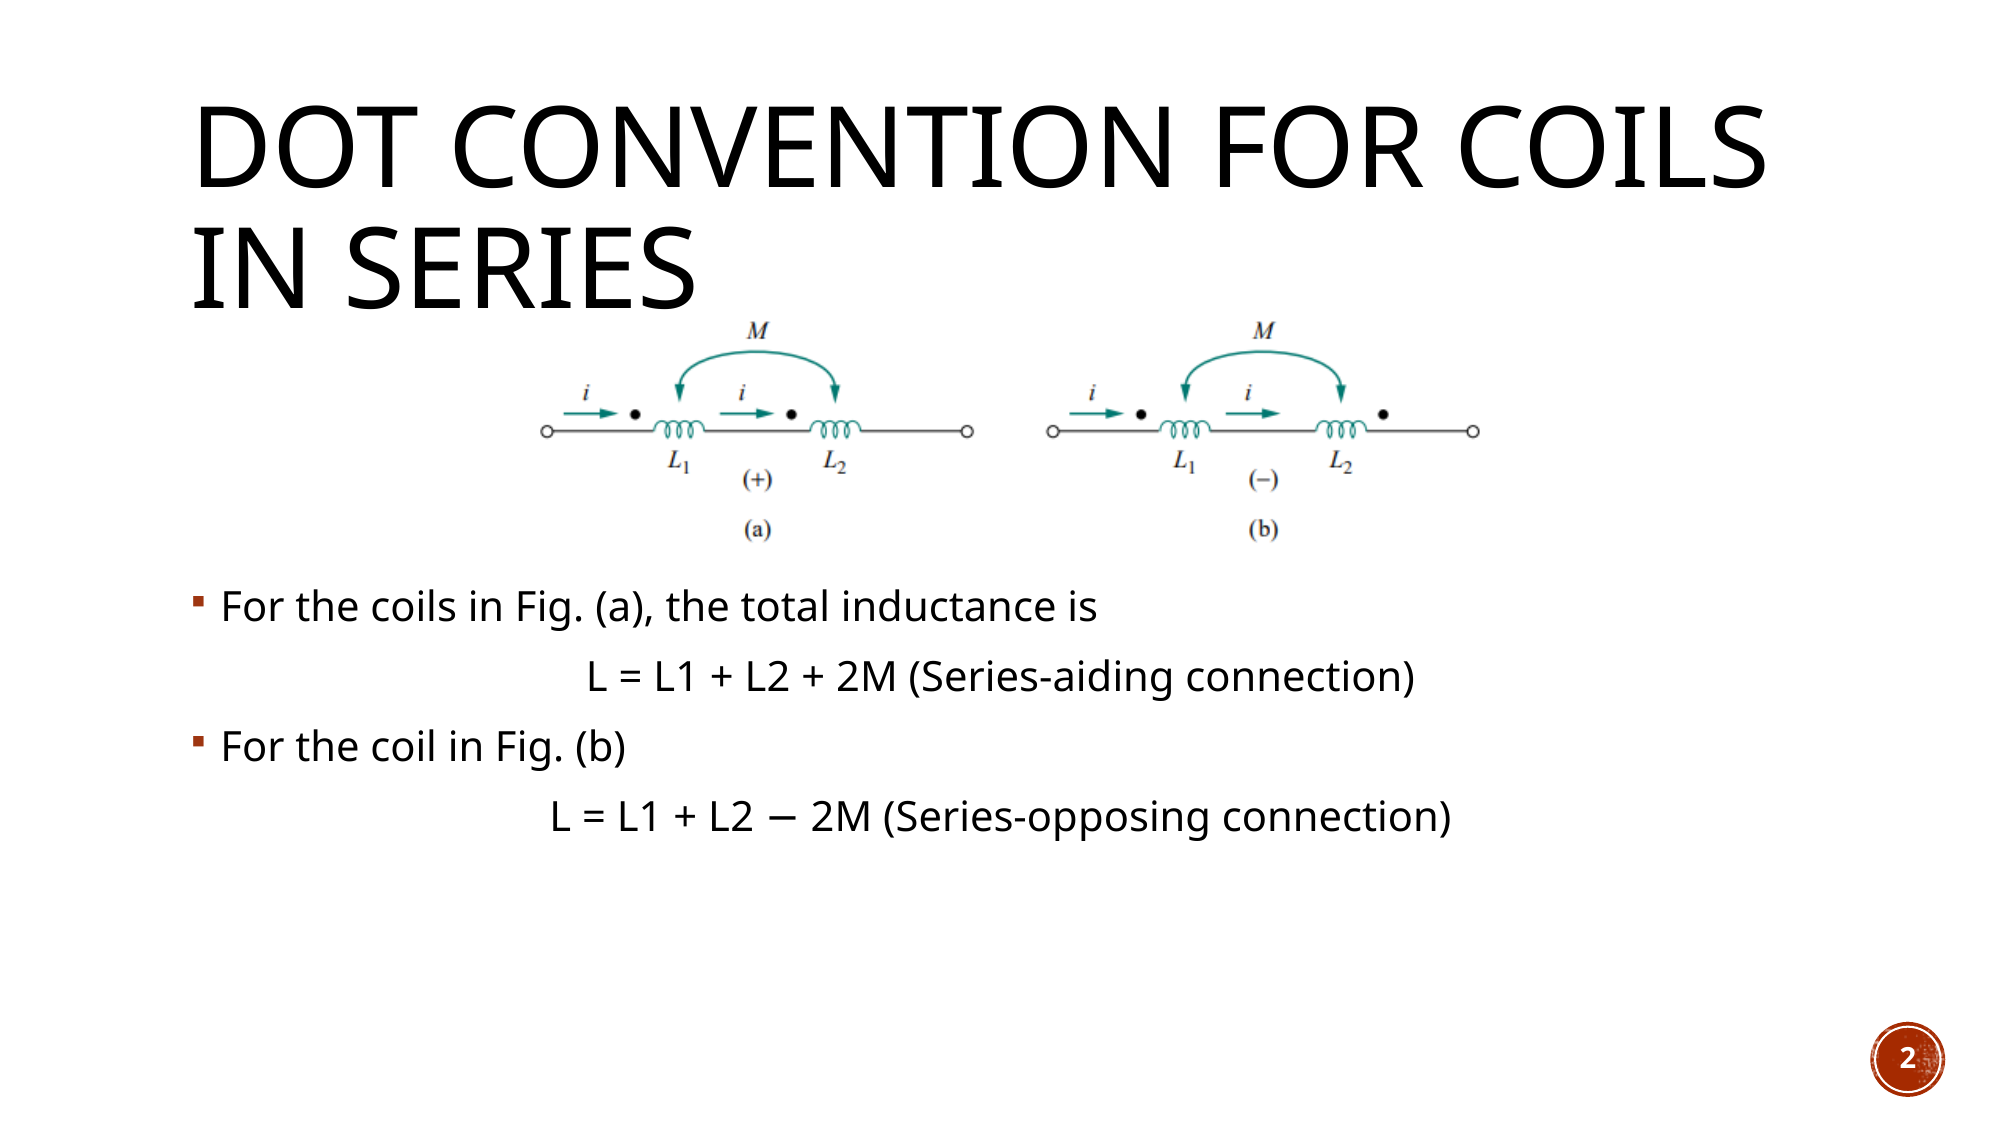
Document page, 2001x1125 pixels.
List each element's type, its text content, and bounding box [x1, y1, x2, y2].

slide_number 2 [1855, 1028, 1961, 1089]
title Dot convention for coils in series [175, 79, 1826, 344]
list For the coils in Fig. (a), the total inductance is L = L1 + L2 + 2M (Series-aiding connection) For the coil in Fig. (b) L = L1 + L2 − 2M (Series-opposing connection) [175, 578, 1826, 1013]
picture [503, 314, 1497, 554]
